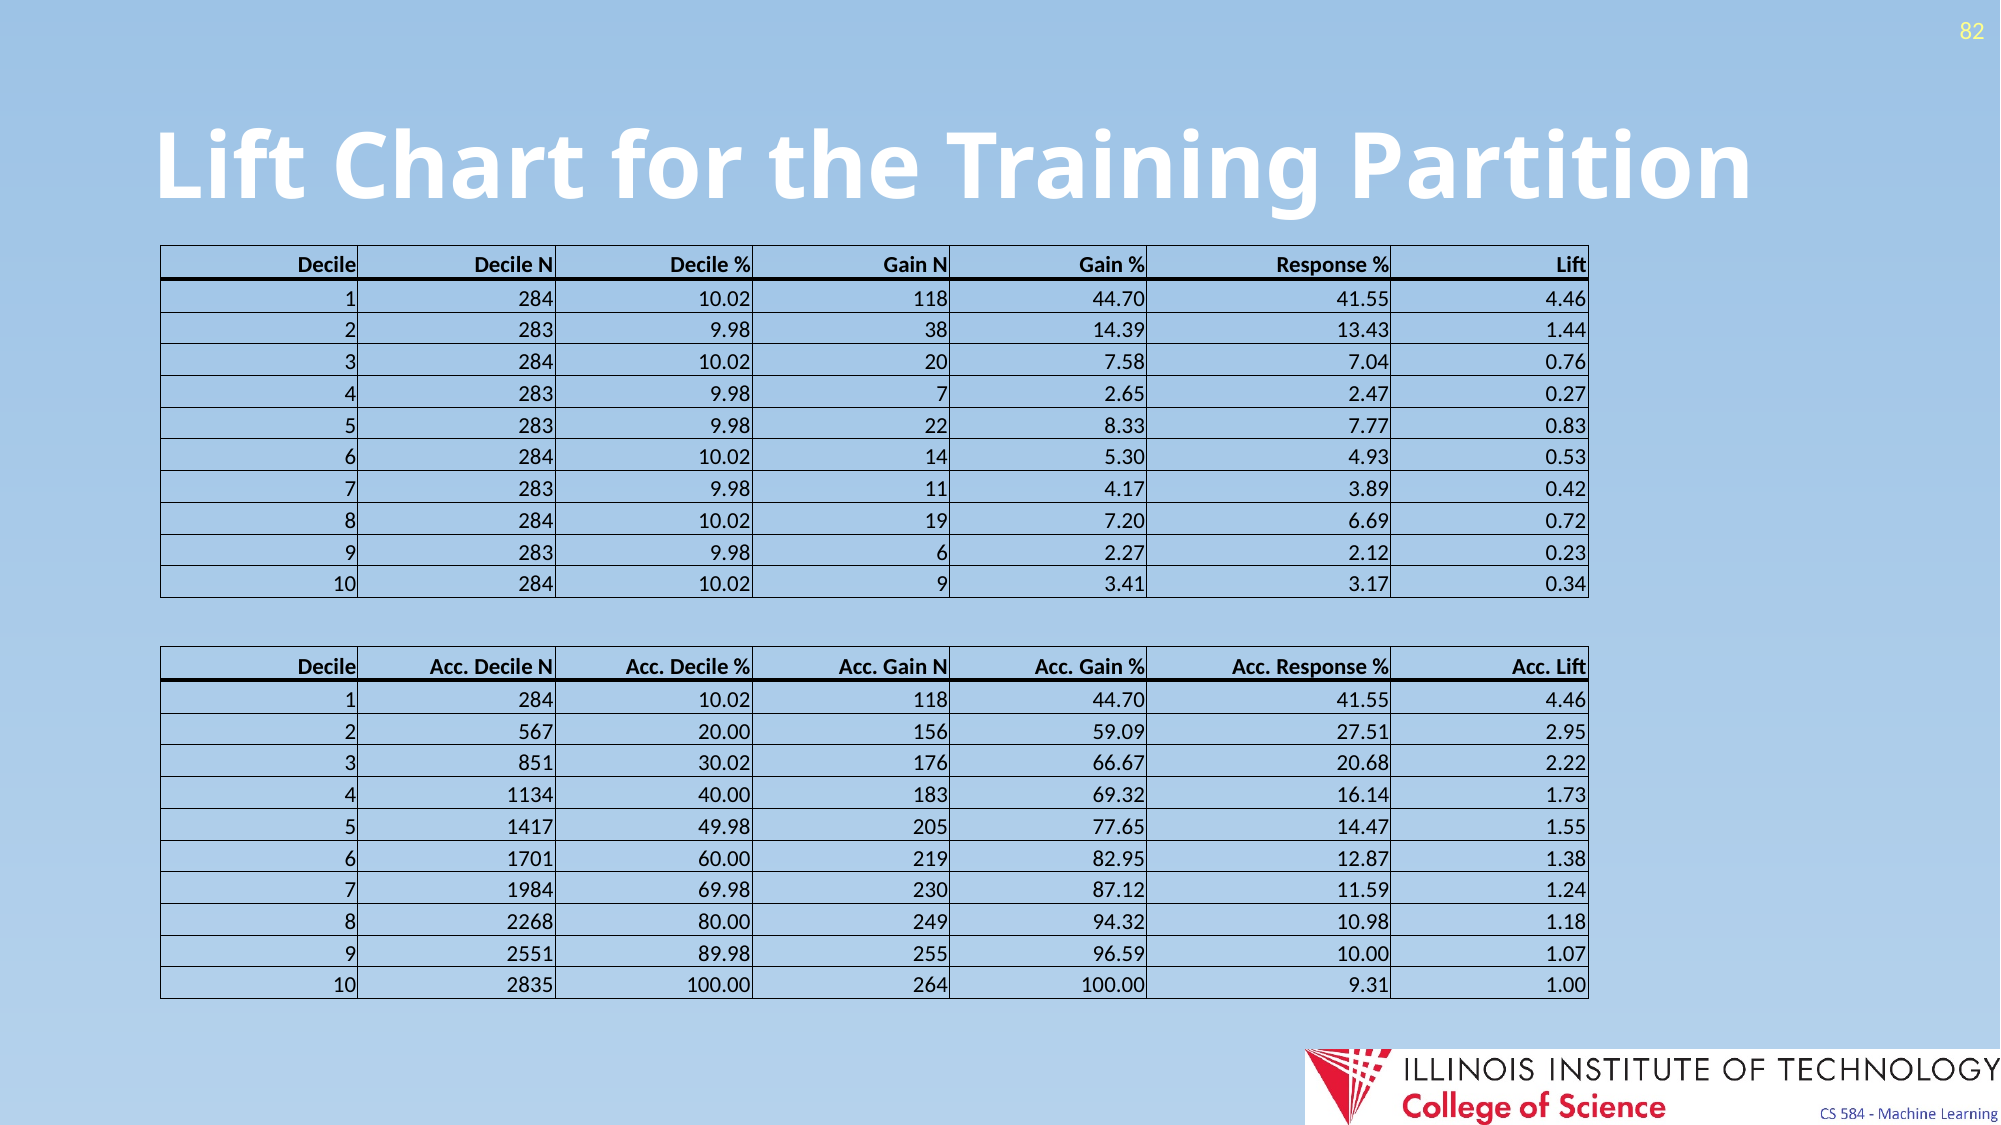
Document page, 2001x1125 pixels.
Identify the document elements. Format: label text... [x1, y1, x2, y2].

table_cell 100.00 [950, 967, 1146, 998]
table_cell 14.47 [1147, 809, 1390, 840]
table_cell 11.59 [1147, 872, 1390, 903]
table_cell 59.09 [950, 714, 1146, 744]
table_cell 283 [358, 313, 555, 343]
table_cell 1134 [358, 777, 555, 808]
table_cell 10 [161, 566, 357, 597]
table_cell 7.20 [950, 503, 1146, 534]
table_cell 0.83 [1391, 408, 1588, 438]
table_cell Acc. Gain % [950, 647, 1146, 678]
table_cell 40.00 [556, 777, 752, 808]
table_header Decile % [556, 246, 752, 277]
table_cell 2 [161, 313, 357, 343]
table_cell 20.00 [556, 714, 752, 744]
table_cell 9.98 [556, 408, 752, 438]
table_cell 80.00 [556, 904, 752, 935]
table_cell 9.98 [556, 376, 752, 407]
table_cell 9.98 [556, 535, 752, 565]
table_cell 49.98 [556, 809, 752, 840]
table_cell 89.98 [556, 936, 752, 966]
table_cell 87.12 [950, 872, 1146, 903]
table_cell 60.00 [556, 841, 752, 871]
table_cell 0.34 [1391, 566, 1588, 597]
table_cell 6.69 [1147, 503, 1390, 534]
table_cell 69.98 [556, 872, 752, 903]
table_cell 94.32 [950, 904, 1146, 935]
table_cell 567 [358, 714, 555, 744]
table_cell 2.27 [950, 535, 1146, 565]
table_cell 2835 [358, 967, 555, 998]
table_cell 14 [753, 439, 949, 470]
table_cell 5 [161, 408, 357, 438]
table_cell 7 [161, 471, 357, 502]
table_cell 1.00 [1391, 967, 1588, 998]
table_cell 10.02 [556, 503, 752, 534]
table_cell 12.87 [1147, 841, 1390, 871]
table_cell 283 [358, 471, 555, 502]
table_cell 219 [753, 841, 949, 871]
table_cell 1.44 [1391, 313, 1588, 343]
table_cell 4.46 [1391, 682, 1588, 713]
table_cell 183 [753, 777, 949, 808]
table_cell 1.07 [1391, 936, 1588, 966]
table_cell 283 [358, 408, 555, 438]
table_cell 1417 [358, 809, 555, 840]
table_cell 2.12 [1147, 535, 1390, 565]
table_cell 22 [753, 408, 949, 438]
table_cell 156 [753, 714, 949, 744]
table_cell Acc. Lift [1391, 647, 1588, 678]
table_cell 11 [753, 471, 949, 502]
table_cell 0.53 [1391, 439, 1588, 470]
table_cell 20.68 [1147, 745, 1390, 776]
table_cell 8 [161, 904, 357, 935]
table_cell 10 [161, 967, 357, 998]
table_cell 10.02 [556, 566, 752, 597]
slide_number 82 [1550, 0, 2000, 60]
table_cell 10.98 [1147, 904, 1390, 935]
table_cell 7 [161, 872, 357, 903]
table_cell 44.70 [950, 682, 1146, 713]
table_cell 264 [753, 967, 949, 998]
table_cell 66.67 [950, 745, 1146, 776]
table_cell 41.55 [1147, 281, 1390, 312]
table_cell 284 [358, 281, 555, 312]
table_cell 69.32 [950, 777, 1146, 808]
table_cell 1701 [358, 841, 555, 871]
table_cell [752, 598, 949, 646]
table_cell 9 [161, 535, 357, 565]
table_cell 7 [753, 376, 949, 407]
table_cell 0.76 [1391, 344, 1588, 375]
table_cell 2.65 [950, 376, 1146, 407]
table_cell 10.02 [556, 439, 752, 470]
table_cell 176 [753, 745, 949, 776]
table_cell 0.42 [1391, 471, 1588, 502]
table_cell [949, 598, 1147, 646]
table_cell [555, 598, 752, 646]
table_cell 1.24 [1391, 872, 1588, 903]
table_cell 38 [753, 313, 949, 343]
table_header Gain N [753, 246, 949, 277]
table_cell 2.95 [1391, 714, 1588, 744]
table_cell Acc. Decile % [556, 647, 752, 678]
table_cell 284 [358, 439, 555, 470]
table_cell Acc. Gain N [753, 647, 949, 678]
table_cell 19 [753, 503, 949, 534]
table_cell 1.73 [1391, 777, 1588, 808]
table_cell 249 [753, 904, 949, 935]
table_cell 10.02 [556, 344, 752, 375]
table_cell 10.00 [1147, 936, 1390, 966]
table_cell 1.55 [1391, 809, 1588, 840]
table_cell 10.02 [556, 682, 752, 713]
table_cell 10.02 [556, 281, 752, 312]
table_header Response % [1147, 246, 1390, 277]
table_cell 3.41 [950, 566, 1146, 597]
table_cell 7.04 [1147, 344, 1390, 375]
table_cell 9 [753, 566, 949, 597]
table_cell 9.98 [556, 313, 752, 343]
table_cell 4 [161, 376, 357, 407]
table_cell 7.77 [1147, 408, 1390, 438]
table_cell 284 [358, 503, 555, 534]
table_cell [358, 598, 555, 646]
table_cell 230 [753, 872, 949, 903]
table_cell 6 [161, 439, 357, 470]
table_cell 16.14 [1147, 777, 1390, 808]
table_cell 41.55 [1147, 682, 1390, 713]
table_cell 3 [161, 344, 357, 375]
table_cell 13.43 [1147, 313, 1390, 343]
table_cell 0.27 [1391, 376, 1588, 407]
table_cell 20 [753, 344, 949, 375]
table_cell 2.47 [1147, 376, 1390, 407]
table_cell 8.33 [950, 408, 1146, 438]
table_cell 2.22 [1391, 745, 1588, 776]
table_cell 283 [358, 535, 555, 565]
table_cell 1 [161, 682, 357, 713]
table_cell 1.38 [1391, 841, 1588, 871]
table_cell Acc. Response % [1147, 647, 1390, 678]
table_header Gain % [950, 246, 1146, 277]
table_cell 4.46 [1391, 281, 1588, 312]
table_cell 5.30 [950, 439, 1146, 470]
table_header Decile N [358, 246, 555, 277]
table_cell 3.17 [1147, 566, 1390, 597]
table_cell 96.59 [950, 936, 1146, 966]
table_cell 851 [358, 745, 555, 776]
table_cell Acc. Decile N [358, 647, 555, 678]
table_cell 30.02 [556, 745, 752, 776]
table_header Decile [161, 246, 357, 277]
table_cell 44.70 [950, 281, 1146, 312]
table_cell 14.39 [950, 313, 1146, 343]
table_cell 2 [161, 714, 357, 744]
table_cell 284 [358, 566, 555, 597]
table_cell 9.31 [1147, 967, 1390, 998]
table_cell 284 [358, 344, 555, 375]
table_cell 4.17 [950, 471, 1146, 502]
table_cell 205 [753, 809, 949, 840]
table_cell 3 [161, 745, 357, 776]
table_cell 9.98 [556, 471, 752, 502]
table_cell 2551 [358, 936, 555, 966]
table_cell 284 [358, 682, 555, 713]
table_cell [1391, 598, 1588, 646]
table_cell 82.95 [950, 841, 1146, 871]
table_cell 0.72 [1391, 503, 1588, 534]
table_cell [1147, 598, 1391, 646]
picture [1305, 1049, 2000, 1125]
table_cell 118 [753, 281, 949, 312]
table_cell 3.89 [1147, 471, 1390, 502]
table_cell 27.51 [1147, 714, 1390, 744]
table_cell 9 [161, 936, 357, 966]
table_cell 1984 [358, 872, 555, 903]
table_cell 5 [161, 809, 357, 840]
table_cell 4 [161, 777, 357, 808]
table_cell Decile [161, 647, 357, 678]
table_cell 1 [161, 281, 357, 312]
table_cell 1.18 [1391, 904, 1588, 935]
title Lift Chart for the Training Partition [137, 59, 1863, 278]
table_cell 118 [753, 682, 949, 713]
table_cell [161, 598, 358, 646]
table_cell 6 [161, 841, 357, 871]
table_cell 283 [358, 376, 555, 407]
table_cell 7.58 [950, 344, 1146, 375]
table_cell 8 [161, 503, 357, 534]
table_header Lift [1391, 246, 1588, 277]
table_cell 77.65 [950, 809, 1146, 840]
table_cell 0.23 [1391, 535, 1588, 565]
table_cell 2268 [358, 904, 555, 935]
table_cell 255 [753, 936, 949, 966]
table_cell 100.00 [556, 967, 752, 998]
table_cell 6 [753, 535, 949, 565]
table_cell 4.93 [1147, 439, 1390, 470]
